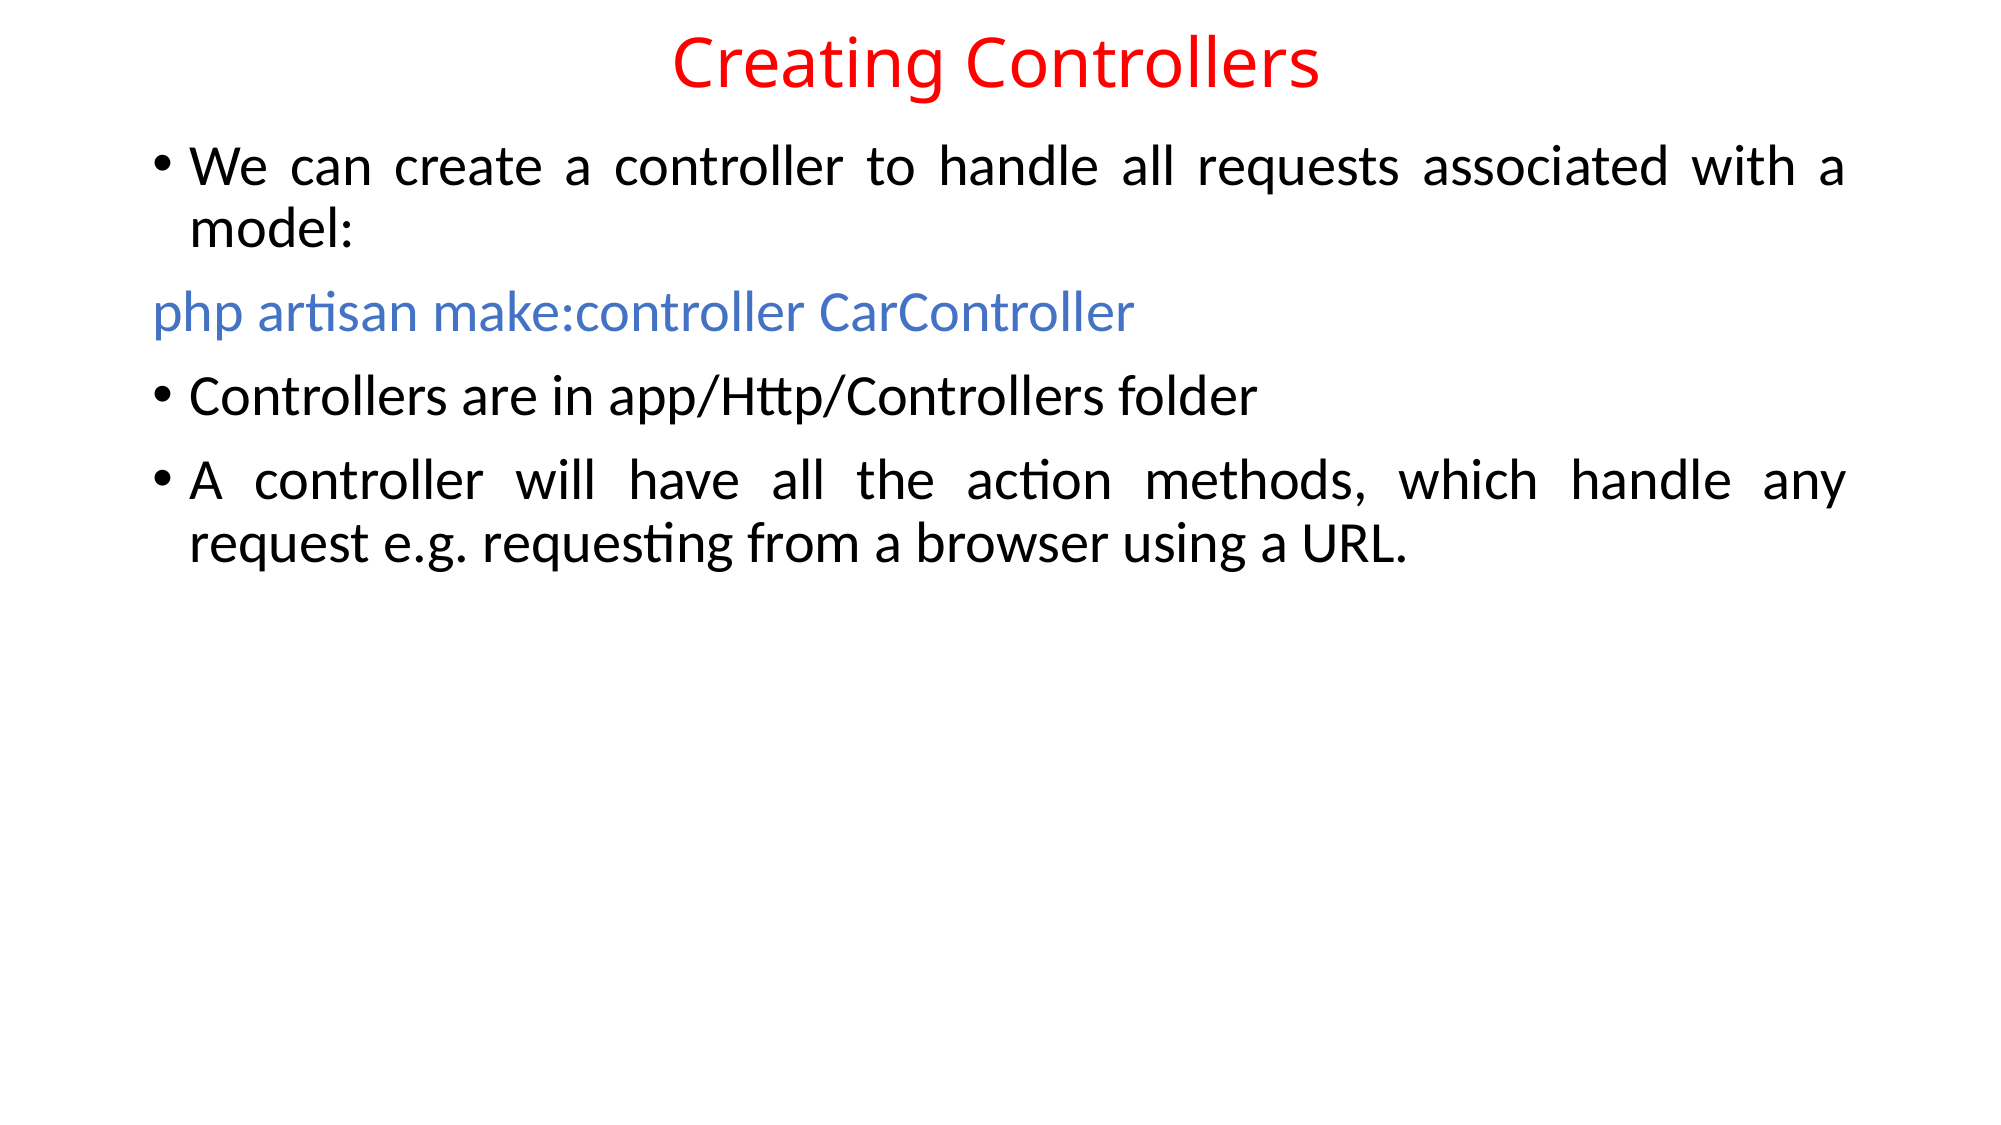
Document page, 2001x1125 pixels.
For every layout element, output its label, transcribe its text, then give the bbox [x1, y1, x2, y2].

list We can create a controller to handle all requests associated with a model: php artisan make:controller CarController Controllers are in app/Http/Controllers folder A controller will have all the action methods, which handle any request e.g. requesting from a browser using a URL. [137, 127, 1863, 1043]
title Creating Controllers [152, 20, 1878, 111]
